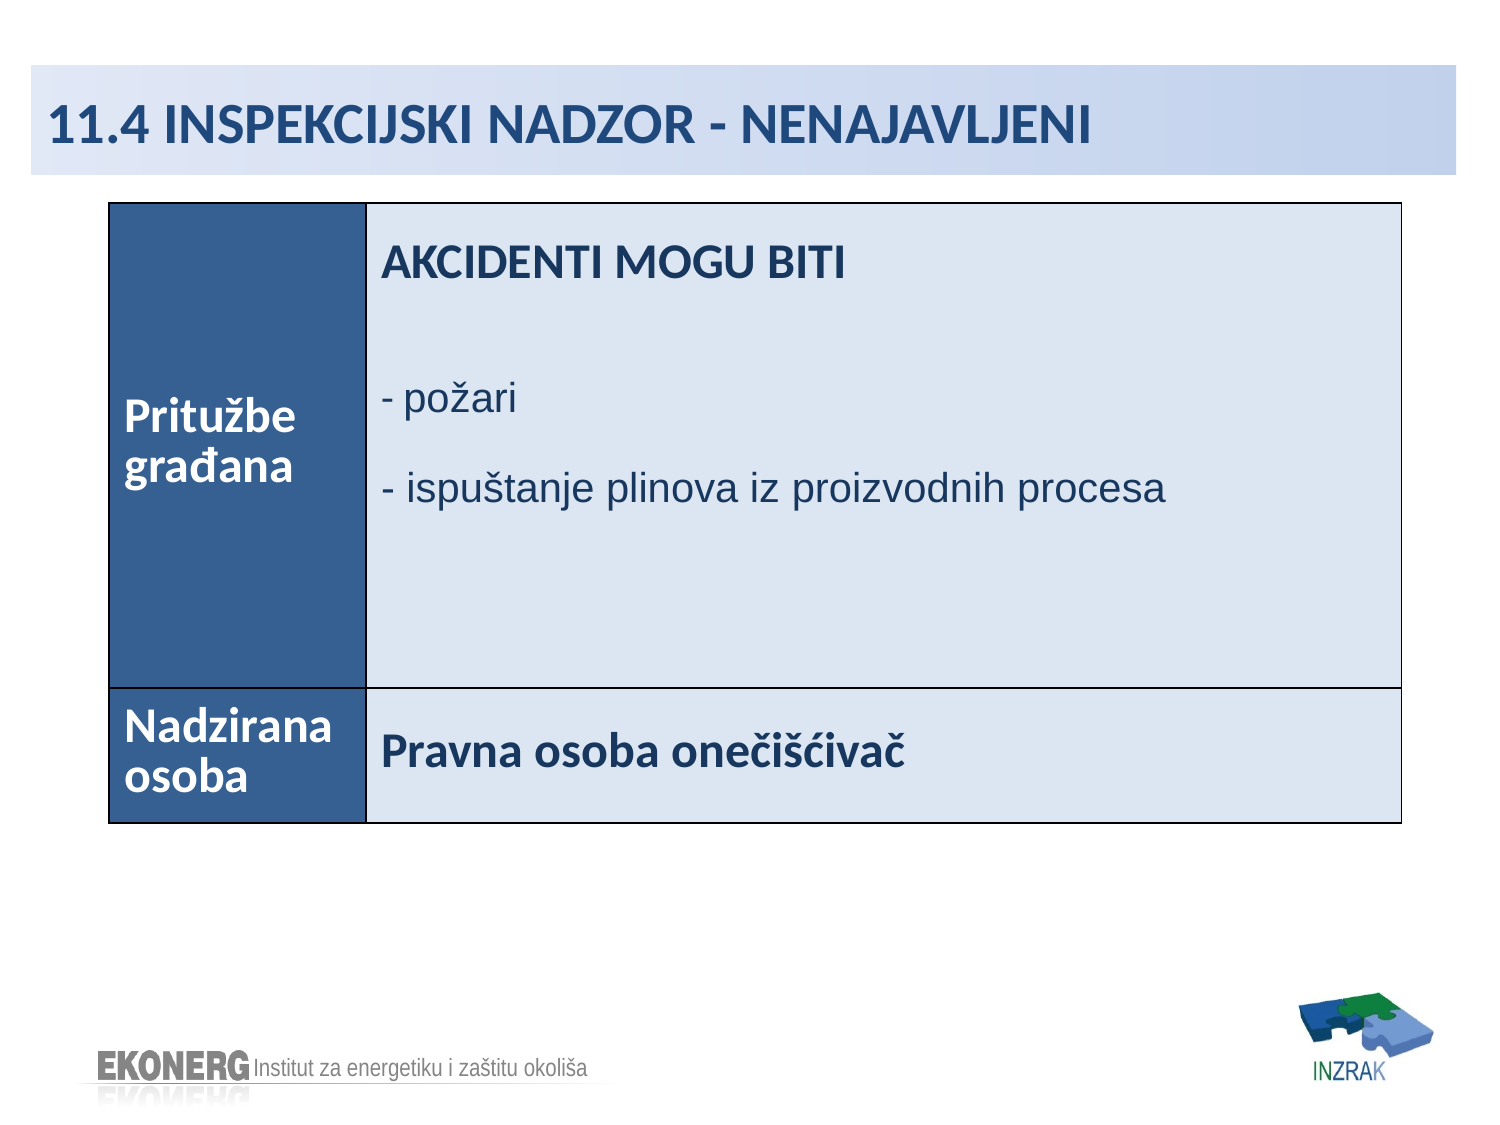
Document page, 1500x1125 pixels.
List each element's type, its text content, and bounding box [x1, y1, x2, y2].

table_cell Pravna osoba onečišćivač [367, 689, 1401, 822]
title 11.4 INSPEKCIJSKI NADZOR - NENAJAVLJENI [31, 65, 1457, 175]
table_header AKCIDENTI MOGU BITI - požari - ispuštanje plinova iz proizvodnih procesa [367, 204, 1401, 687]
picture [1298, 992, 1434, 1088]
table_header Pritužbe građana [110, 204, 365, 687]
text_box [61, 1038, 636, 1112]
table_cell Nadzirana osoba [110, 689, 365, 822]
